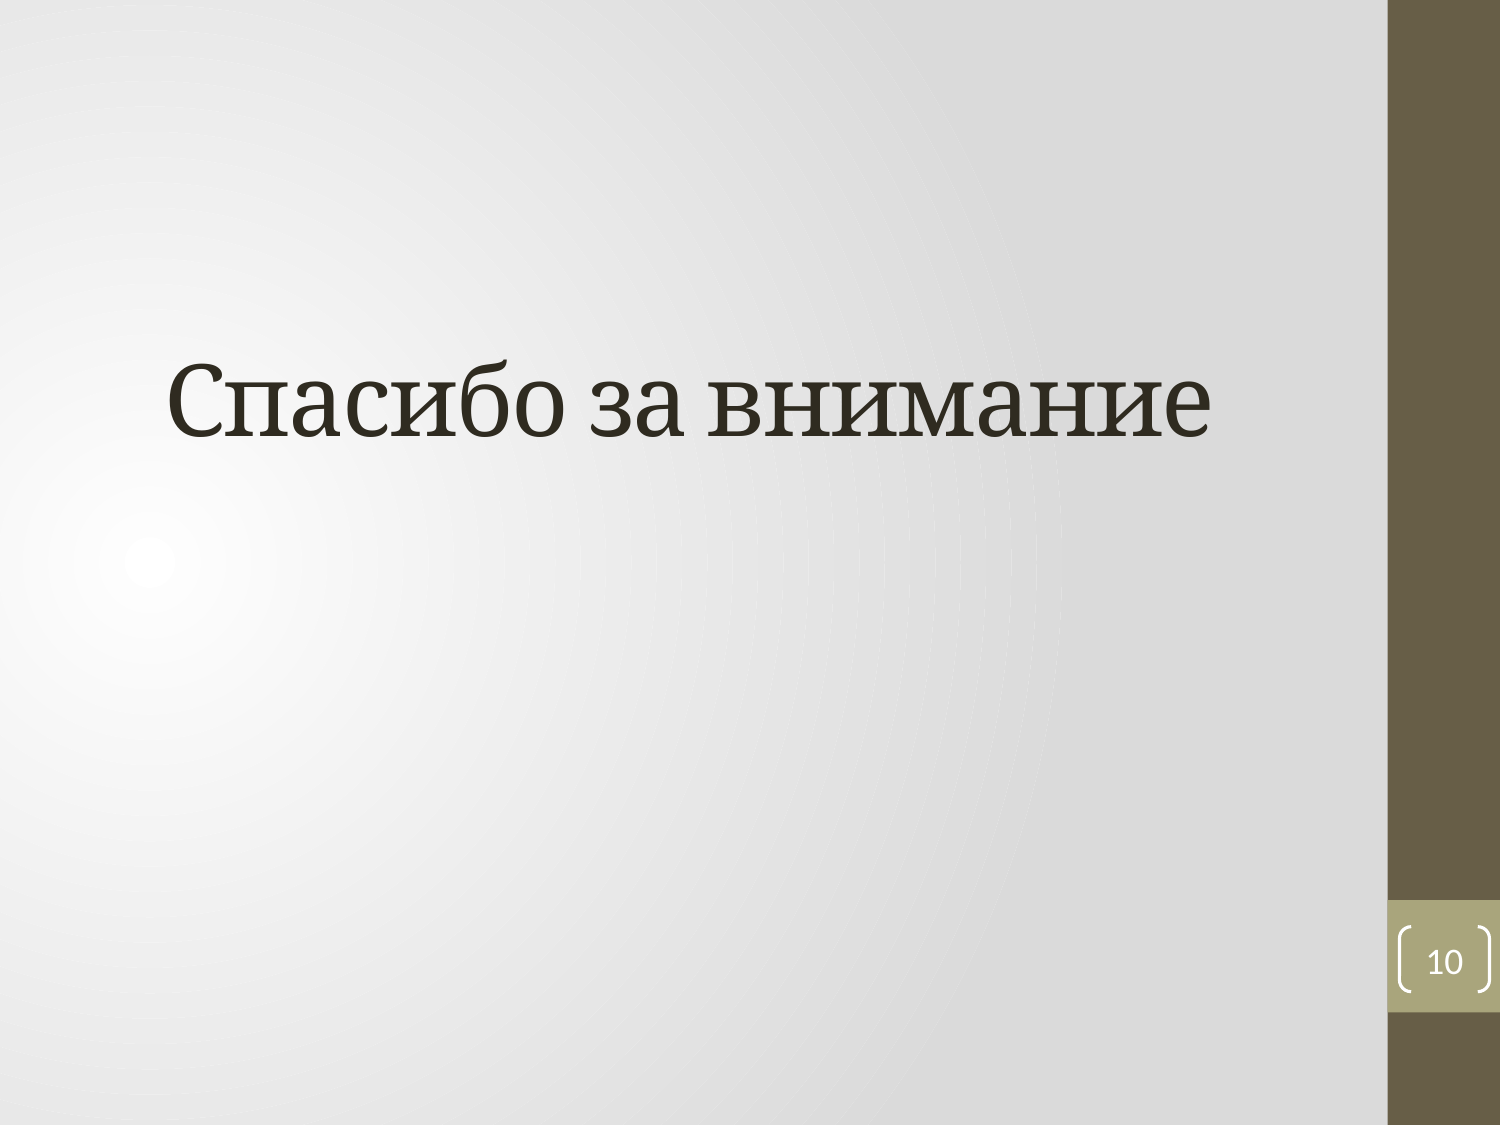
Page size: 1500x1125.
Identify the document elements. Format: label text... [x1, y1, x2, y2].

title Спасибо за внимание [64, 302, 1315, 491]
slide_number 10 [1397, 925, 1492, 994]
